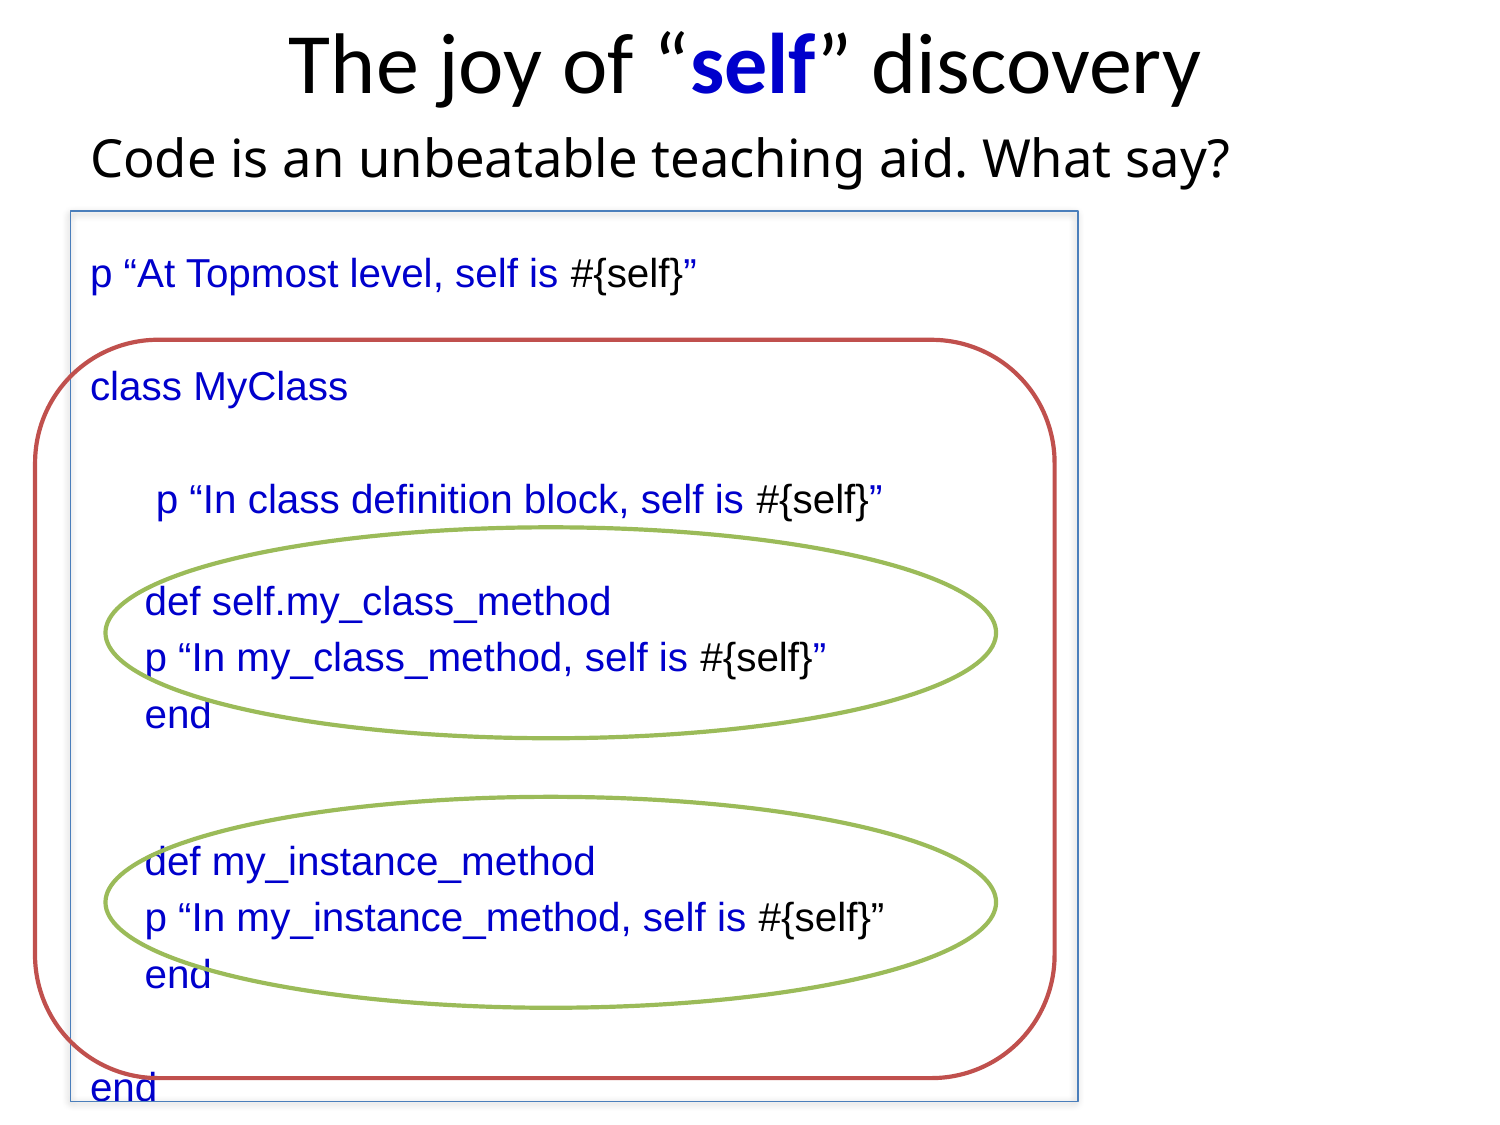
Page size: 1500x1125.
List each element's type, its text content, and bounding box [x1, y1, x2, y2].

text_box [32, 337, 1057, 1081]
title The joy of “self” discovery [70, 0, 1421, 119]
text_box [70, 210, 1079, 1102]
text_box [103, 794, 999, 1010]
text_box [103, 525, 999, 741]
list Code is an unbeatable teaching aid. What say? p “At Topmost level, self is #{self}” class MyClass p “In class definition block, self is #{self}” def self.my_class_method p “In my_class_method, self is #{self}” end def my_instance_method p “In my_instance_method, self is #{self}” end end [75, 117, 1425, 1125]
